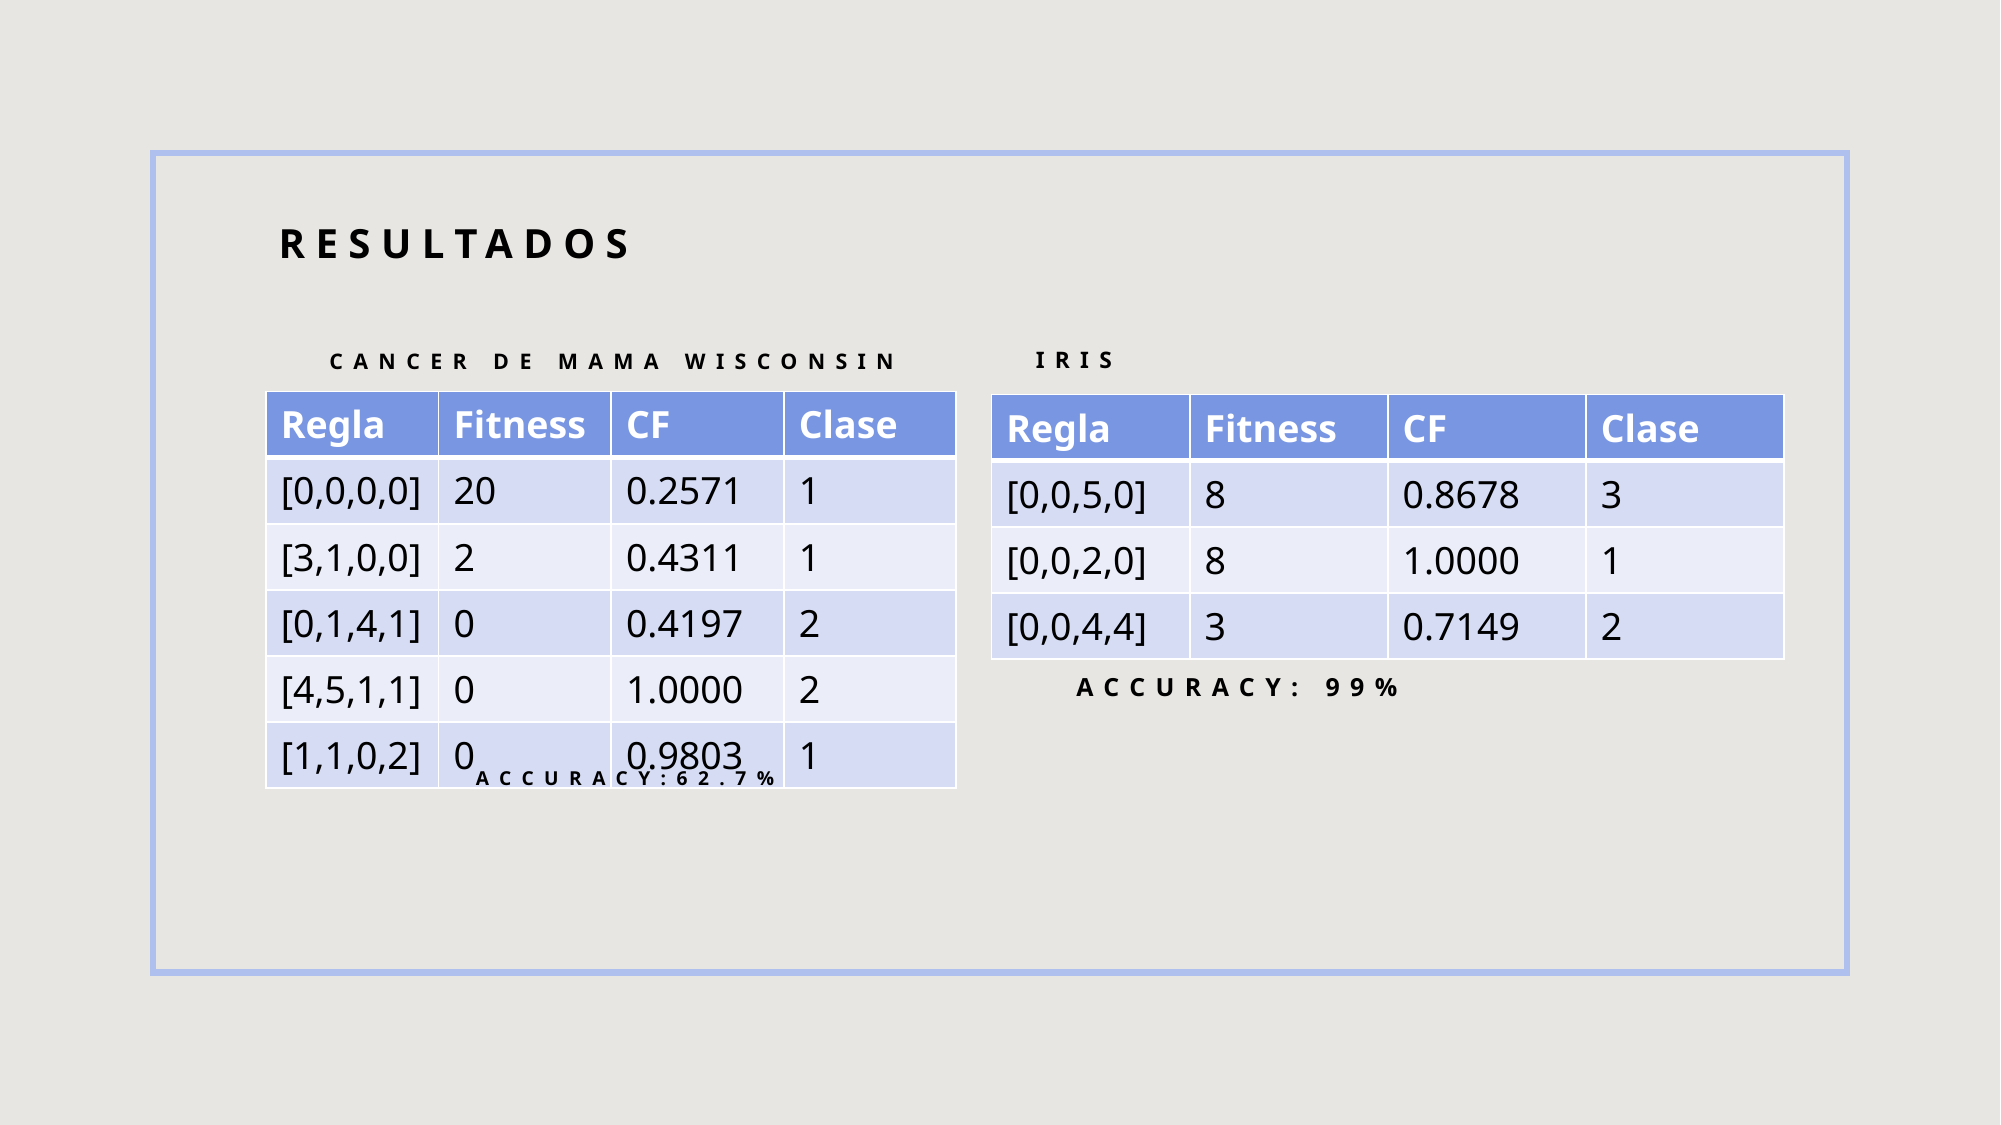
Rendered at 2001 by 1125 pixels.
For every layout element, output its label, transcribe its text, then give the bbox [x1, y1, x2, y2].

table_cell 1 [1587, 528, 1783, 592]
table_header Fitness [439, 392, 610, 455]
table_cell 1 [785, 460, 955, 523]
table_header Regla [992, 395, 1189, 458]
table_header CF [612, 392, 783, 455]
table_cell 0.4197 [612, 591, 783, 655]
table_cell 20 [439, 460, 610, 523]
table_cell 1 [785, 723, 955, 751]
table_cell 0.8678 [1389, 463, 1585, 526]
table_cell 2 [785, 591, 955, 655]
title Resultados [263, 201, 1595, 275]
table_header Regla [267, 392, 438, 455]
table_header CF [1389, 395, 1585, 458]
table_cell 3 [1587, 463, 1783, 526]
table_cell 8 [1191, 463, 1387, 526]
table_cell [0,1,4,1] [267, 591, 438, 655]
text_box Accuracy: 99% [1061, 637, 1715, 711]
table_cell [4,5,1,1] [267, 657, 438, 721]
table_cell [0,0,2,0] [992, 528, 1189, 592]
table_cell 0 [439, 723, 610, 751]
table_cell [0,0,5,0] [992, 463, 1189, 526]
table_header Clase [785, 392, 955, 455]
table_header Fitness [1191, 395, 1387, 458]
table_cell 2 [1587, 594, 1783, 658]
table_cell 0.4311 [612, 525, 783, 589]
table_cell 0.2571 [612, 460, 783, 523]
table_header Clase [1587, 395, 1783, 458]
table_cell 3 [1191, 594, 1387, 637]
table_cell [3,1,0,0] [267, 525, 438, 589]
text_box Accuracy:62.7% [303, 751, 957, 825]
text_box Iris [1020, 330, 1651, 384]
table_cell 1.0000 [1389, 528, 1585, 592]
table_cell 2 [439, 525, 610, 589]
table_cell [0,0,4,4] [992, 594, 1189, 658]
table_cell 0.9803 [612, 723, 783, 751]
table_cell 0 [439, 657, 610, 721]
table_cell 0 [439, 591, 610, 655]
table_cell 8 [1191, 528, 1387, 592]
table_cell [0,0,0,0] [267, 460, 438, 523]
table_cell [1,1,0,2] [267, 723, 438, 787]
table_cell 1 [785, 525, 955, 589]
text_box Cancer de Mama Wisconsin [314, 310, 967, 384]
table_cell 1.0000 [612, 657, 783, 721]
table_cell 2 [785, 657, 955, 721]
table_cell 0.7149 [1389, 594, 1585, 637]
